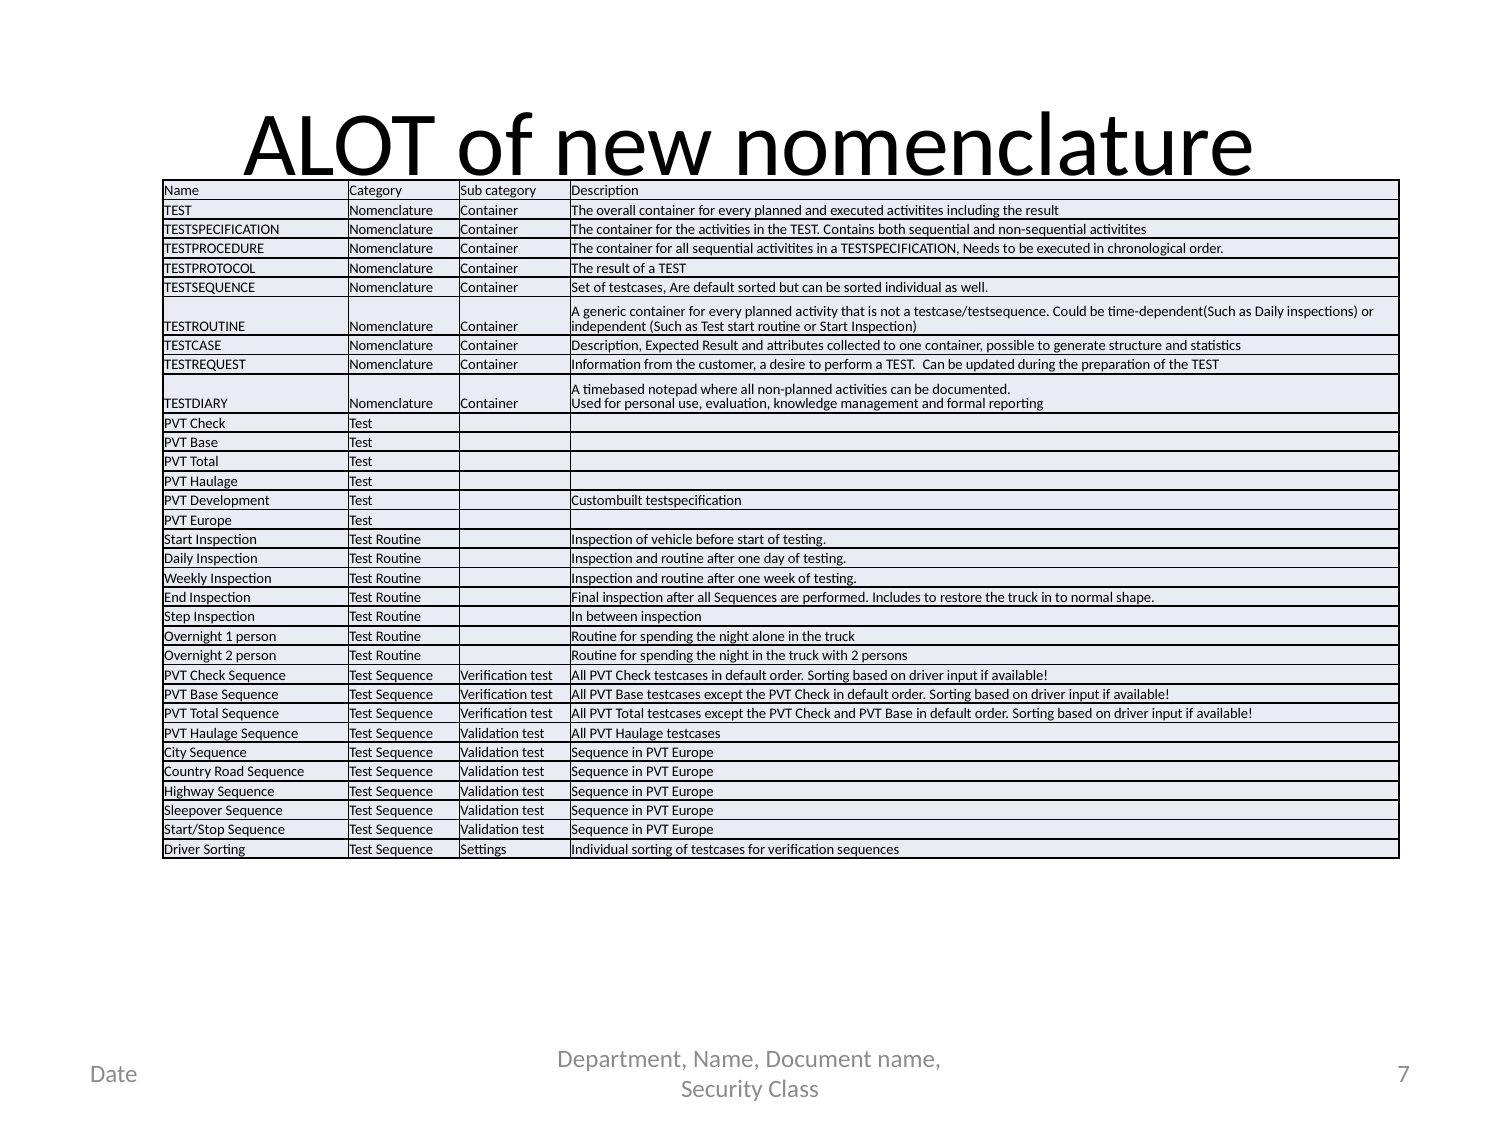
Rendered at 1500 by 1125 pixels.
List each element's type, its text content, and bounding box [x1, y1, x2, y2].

table_cell Routine for spending the night alone in the truck [571, 627, 1398, 644]
table_cell Test Sequence [349, 762, 459, 780]
table_cell Container [460, 336, 570, 354]
table_cell [571, 414, 1398, 431]
table_cell The container for the activities in the TEST. Contains both sequential and non-sequential activitites [571, 220, 1398, 237]
title ALOT of new nomenclature [75, 45, 1425, 233]
table_header Name [164, 181, 348, 199]
table_cell Test [349, 491, 459, 509]
table_cell Validation test [460, 820, 570, 838]
table_cell Verification test [460, 685, 570, 702]
table_cell [571, 510, 1398, 528]
footer Department, Name, Document name, Security Class [512, 1042, 988, 1103]
table_cell Information from the customer, a desire to perform a TEST. Can be updated during the preparation of the TEST [571, 355, 1398, 373]
table_cell Test Sequence [349, 665, 459, 683]
table_cell Inspection and routine after one day of testing. [571, 549, 1398, 567]
table_cell Test Routine [349, 530, 459, 547]
table_cell The container for all sequential activitites in a TESTSPECIFICATION, Needs to be executed in chronological order. [571, 239, 1398, 257]
table_cell Custombuilt testspecification [571, 491, 1398, 509]
table_cell Sequence in PVT Europe [571, 801, 1398, 819]
table_cell A timebased notepad where all non-planned activities can be documented. Used for personal use, evaluation, knowledge management and formal reporting [571, 375, 1398, 412]
table_cell All PVT Haulage testcases [571, 723, 1398, 741]
table_cell Test Routine [349, 627, 459, 644]
table_cell Sequence in PVT Europe [571, 762, 1398, 780]
table_cell Validation test [460, 743, 570, 760]
table_cell TESTPROCEDURE [164, 239, 348, 257]
table_cell [460, 549, 570, 567]
table_cell PVT Base [164, 433, 348, 450]
table_cell Overnight 1 person [164, 627, 348, 644]
table_cell Verification test [460, 665, 570, 683]
table_cell Container [460, 200, 570, 218]
table_cell Validation test [460, 762, 570, 780]
table_cell Sequence in PVT Europe [571, 743, 1398, 760]
table_cell PVT Total Sequence [164, 704, 348, 722]
table_cell [460, 433, 570, 450]
table_cell [460, 491, 570, 509]
table_cell Test Sequence [349, 820, 459, 838]
table_cell PVT Haulage [164, 472, 348, 489]
table_cell Validation test [460, 782, 570, 799]
table_cell End Inspection [164, 588, 348, 605]
table_cell [460, 627, 570, 644]
table_cell TESTROUTINE [164, 297, 348, 334]
table_cell In between inspection [571, 607, 1398, 625]
table_cell Daily Inspection [164, 549, 348, 567]
table_cell PVT Haulage Sequence [164, 723, 348, 741]
table_cell Sequence in PVT Europe [571, 782, 1398, 799]
table_cell All PVT Base testcases except the PVT Check in default order. Sorting based on driver input if available! [571, 685, 1398, 702]
table_cell Nomenclature [349, 278, 459, 296]
table_cell Test Sequence [349, 743, 459, 760]
table_cell The overall container for every planned and executed activitites including the result [571, 200, 1398, 218]
table_cell TESTCASE [164, 336, 348, 354]
table_cell Container [460, 239, 570, 257]
table_cell Weekly Inspection [164, 568, 348, 586]
table_cell Validation test [460, 801, 570, 819]
table_cell Test [349, 414, 459, 431]
table_cell Container [460, 375, 570, 412]
table_cell Final inspection after all Sequences are performed. Includes to restore the truck in to normal shape. [571, 588, 1398, 605]
table_cell Container [460, 355, 570, 373]
table_cell Test [349, 433, 459, 450]
table_cell [460, 530, 570, 547]
table_cell Driver Sorting [164, 840, 348, 857]
table_cell Settings [460, 840, 570, 857]
table_cell Description, Expected Result and attributes collected to one container, possible to generate structure and statistics [571, 336, 1398, 354]
table_cell All PVT Total testcases except the PVT Check and PVT Base in default order. Sorting based on driver input if available! [571, 704, 1398, 722]
table_cell Nomenclature [349, 259, 459, 276]
table_cell Country Road Sequence [164, 762, 348, 780]
table_cell A generic container for every planned activity that is not a testcase/testsequence. Could be time-dependent(Such as Daily inspections) or independent (Such as Test start routine or Start Inspection) [571, 297, 1398, 334]
table_cell All PVT Check testcases in default order. Sorting based on driver input if available! [571, 665, 1398, 683]
table_cell Nomenclature [349, 375, 459, 412]
table_cell PVT Europe [164, 510, 348, 528]
table_cell Test Sequence [349, 801, 459, 819]
table_cell PVT Base Sequence [164, 685, 348, 702]
table_cell Nomenclature [349, 355, 459, 373]
table_cell Container [460, 220, 570, 237]
table_header Category [349, 181, 459, 199]
table_cell Test Routine [349, 646, 459, 664]
table_cell Nomenclature [349, 200, 459, 218]
table_cell [460, 414, 570, 431]
table_cell Test Sequence [349, 704, 459, 722]
table_cell Container [460, 297, 570, 334]
table_cell The result of a TEST [571, 259, 1398, 276]
table_cell Highway Sequence [164, 782, 348, 799]
table_cell Sleepover Sequence [164, 801, 348, 819]
table_cell PVT Check [164, 414, 348, 431]
table_cell Verification test [460, 704, 570, 722]
table_cell Inspection of vehicle before start of testing. [571, 530, 1398, 547]
table_cell Set of testcases, Are default sorted but can be sorted individual as well. [571, 278, 1398, 296]
table_cell TESTREQUEST [164, 355, 348, 373]
table_cell Validation test [460, 723, 570, 741]
table_cell PVT Check Sequence [164, 665, 348, 683]
table_cell Test [349, 472, 459, 489]
table_cell Individual sorting of testcases for verification sequences [571, 840, 1398, 857]
table_cell TESTDIARY [164, 375, 348, 412]
table_cell Test Sequence [349, 840, 459, 857]
table_cell Inspection and routine after one week of testing. [571, 568, 1398, 586]
table_cell Start/Stop Sequence [164, 820, 348, 838]
table_cell [571, 433, 1398, 450]
table_cell Sequence in PVT Europe [571, 820, 1398, 838]
table_cell Test [349, 452, 459, 470]
table_cell TESTSEQUENCE [164, 278, 348, 296]
slide_number 7 [1074, 1042, 1425, 1103]
table_cell [460, 588, 570, 605]
table_cell Step Inspection [164, 607, 348, 625]
table_cell Test Routine [349, 588, 459, 605]
table_cell [460, 472, 570, 489]
table_cell Test Routine [349, 549, 459, 567]
table_cell [460, 568, 570, 586]
table_cell Test Sequence [349, 723, 459, 741]
table_cell TESTPROTOCOL [164, 259, 348, 276]
table_cell TEST [164, 200, 348, 218]
slide_number Date [75, 1042, 425, 1103]
table_header Sub category [460, 181, 570, 199]
table_cell [460, 510, 570, 528]
table_cell Test Routine [349, 568, 459, 586]
table_cell Test Routine [349, 607, 459, 625]
table_cell Container [460, 259, 570, 276]
table_cell Nomenclature [349, 239, 459, 257]
table_cell Test Sequence [349, 782, 459, 799]
table_header Description [571, 181, 1398, 199]
table_cell Nomenclature [349, 297, 459, 334]
table_cell PVT Total [164, 452, 348, 470]
table_cell Start Inspection [164, 530, 348, 547]
table_cell [460, 452, 570, 470]
table_cell [460, 646, 570, 664]
table_cell Routine for spending the night in the truck with 2 persons [571, 646, 1398, 664]
table_cell [571, 452, 1398, 470]
table_cell Overnight 2 person [164, 646, 348, 664]
table_cell Nomenclature [349, 220, 459, 237]
table_cell TESTSPECIFICATION [164, 220, 348, 237]
table_cell City Sequence [164, 743, 348, 760]
table_cell Nomenclature [349, 336, 459, 354]
table_cell [460, 607, 570, 625]
table_cell Container [460, 278, 570, 296]
table_cell Test Sequence [349, 685, 459, 702]
table_cell Test [349, 510, 459, 528]
table_cell PVT Development [164, 491, 348, 509]
table_cell [571, 472, 1398, 489]
